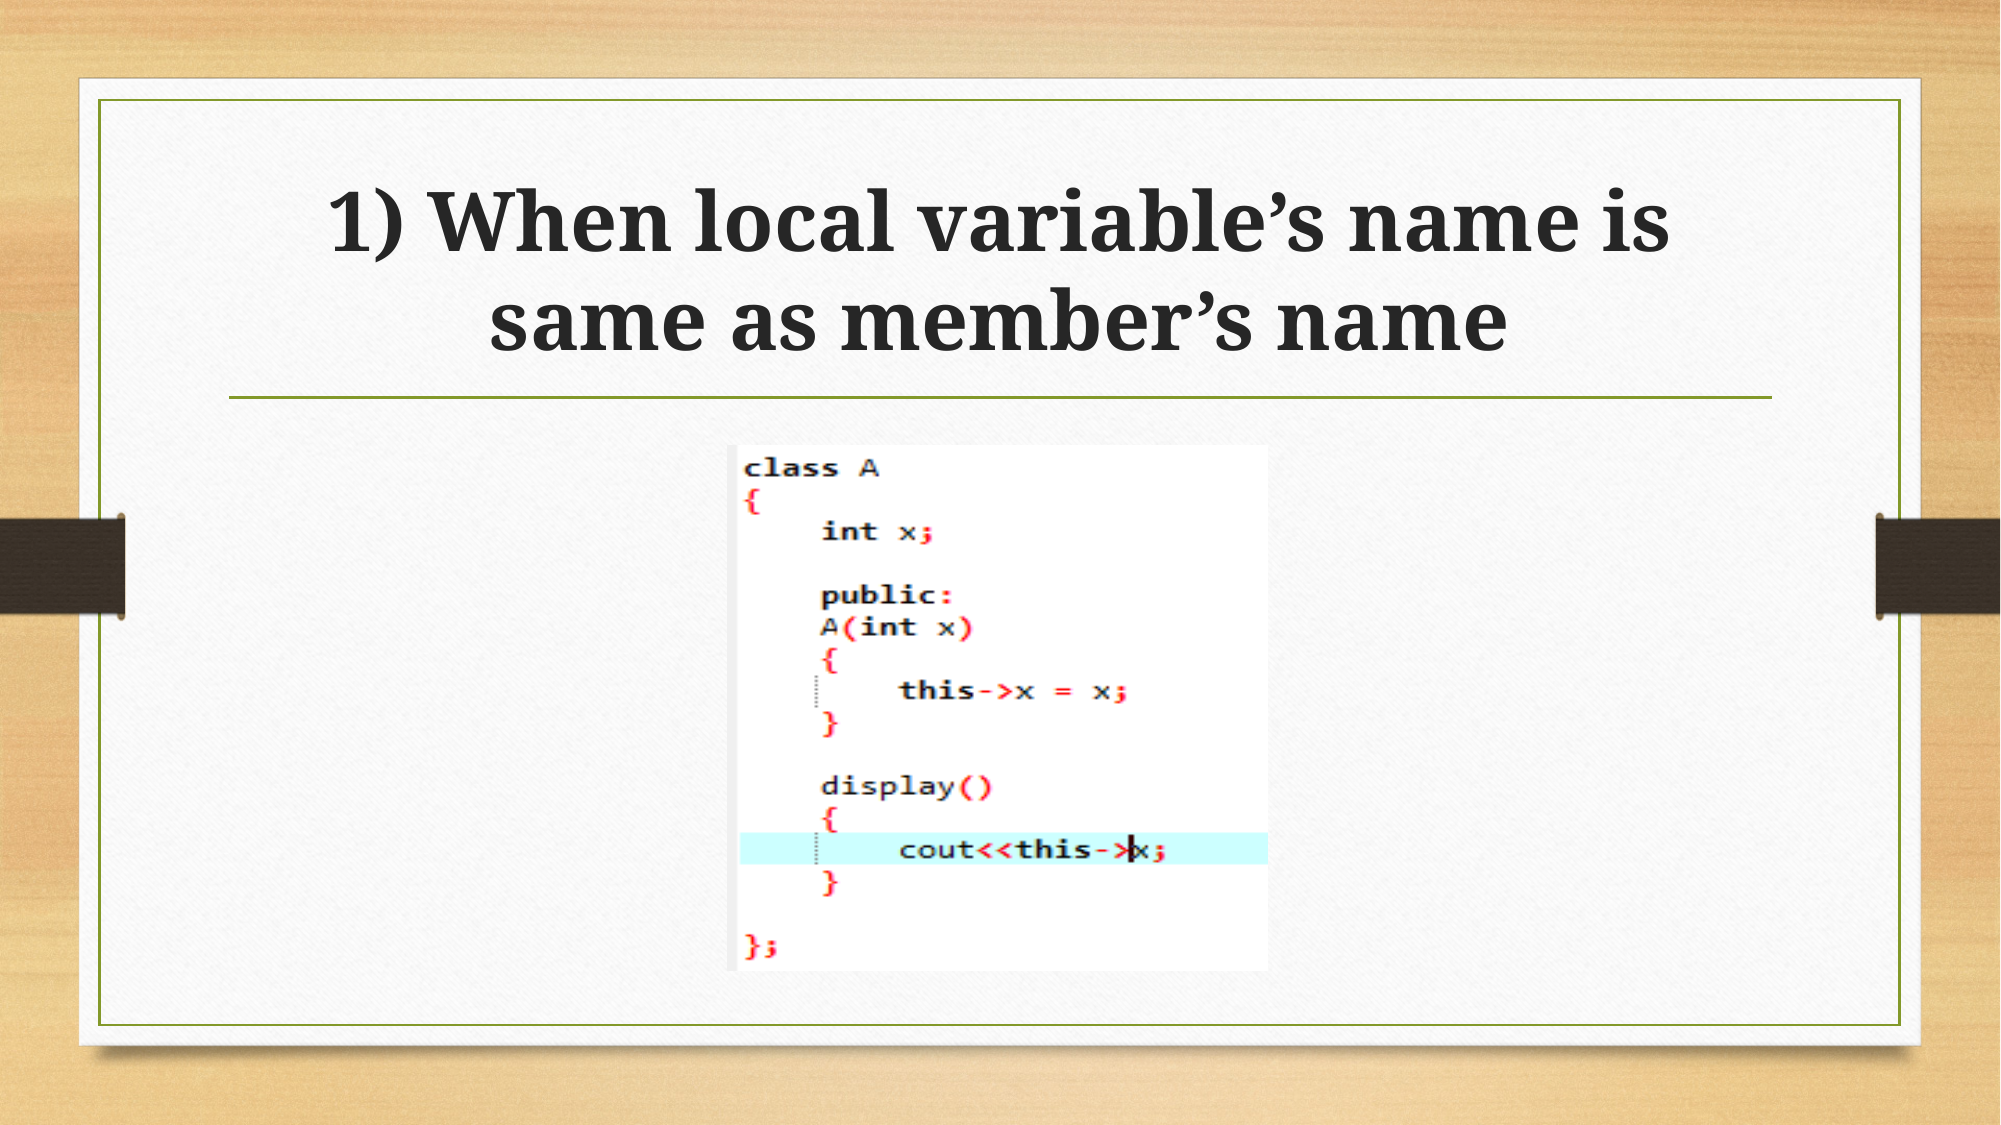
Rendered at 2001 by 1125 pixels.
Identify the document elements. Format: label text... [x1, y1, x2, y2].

picture [0, 0, 2001, 1125]
title 1) When local variable’s name is same as member’s name [212, 161, 1788, 375]
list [726, 445, 1268, 971]
